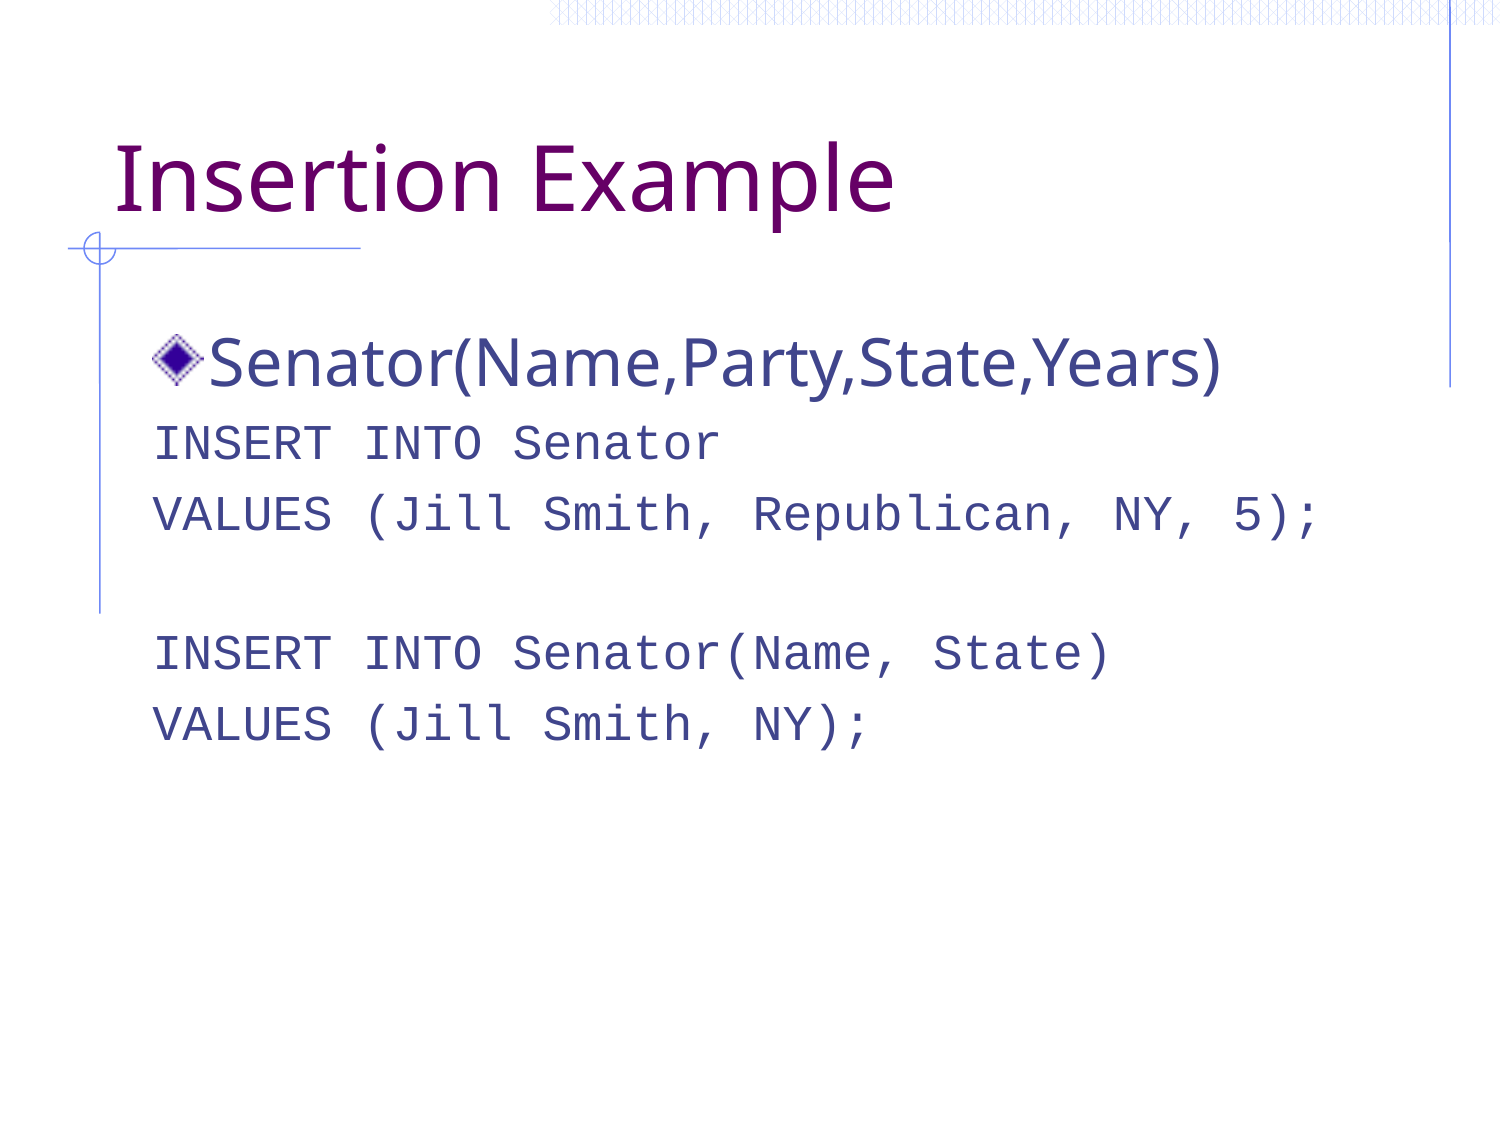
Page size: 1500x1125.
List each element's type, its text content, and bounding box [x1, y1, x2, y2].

title Insertion Example [99, 50, 1375, 238]
picture [152, 334, 204, 386]
list Senator(Name,Party,State,Years) INSERT INTO Senator VALUES (Jill Smith, Republican, NY, 5); INSERT INTO Senator(Name, State) VALUES (Jill Smith, NY); [137, 312, 1413, 988]
